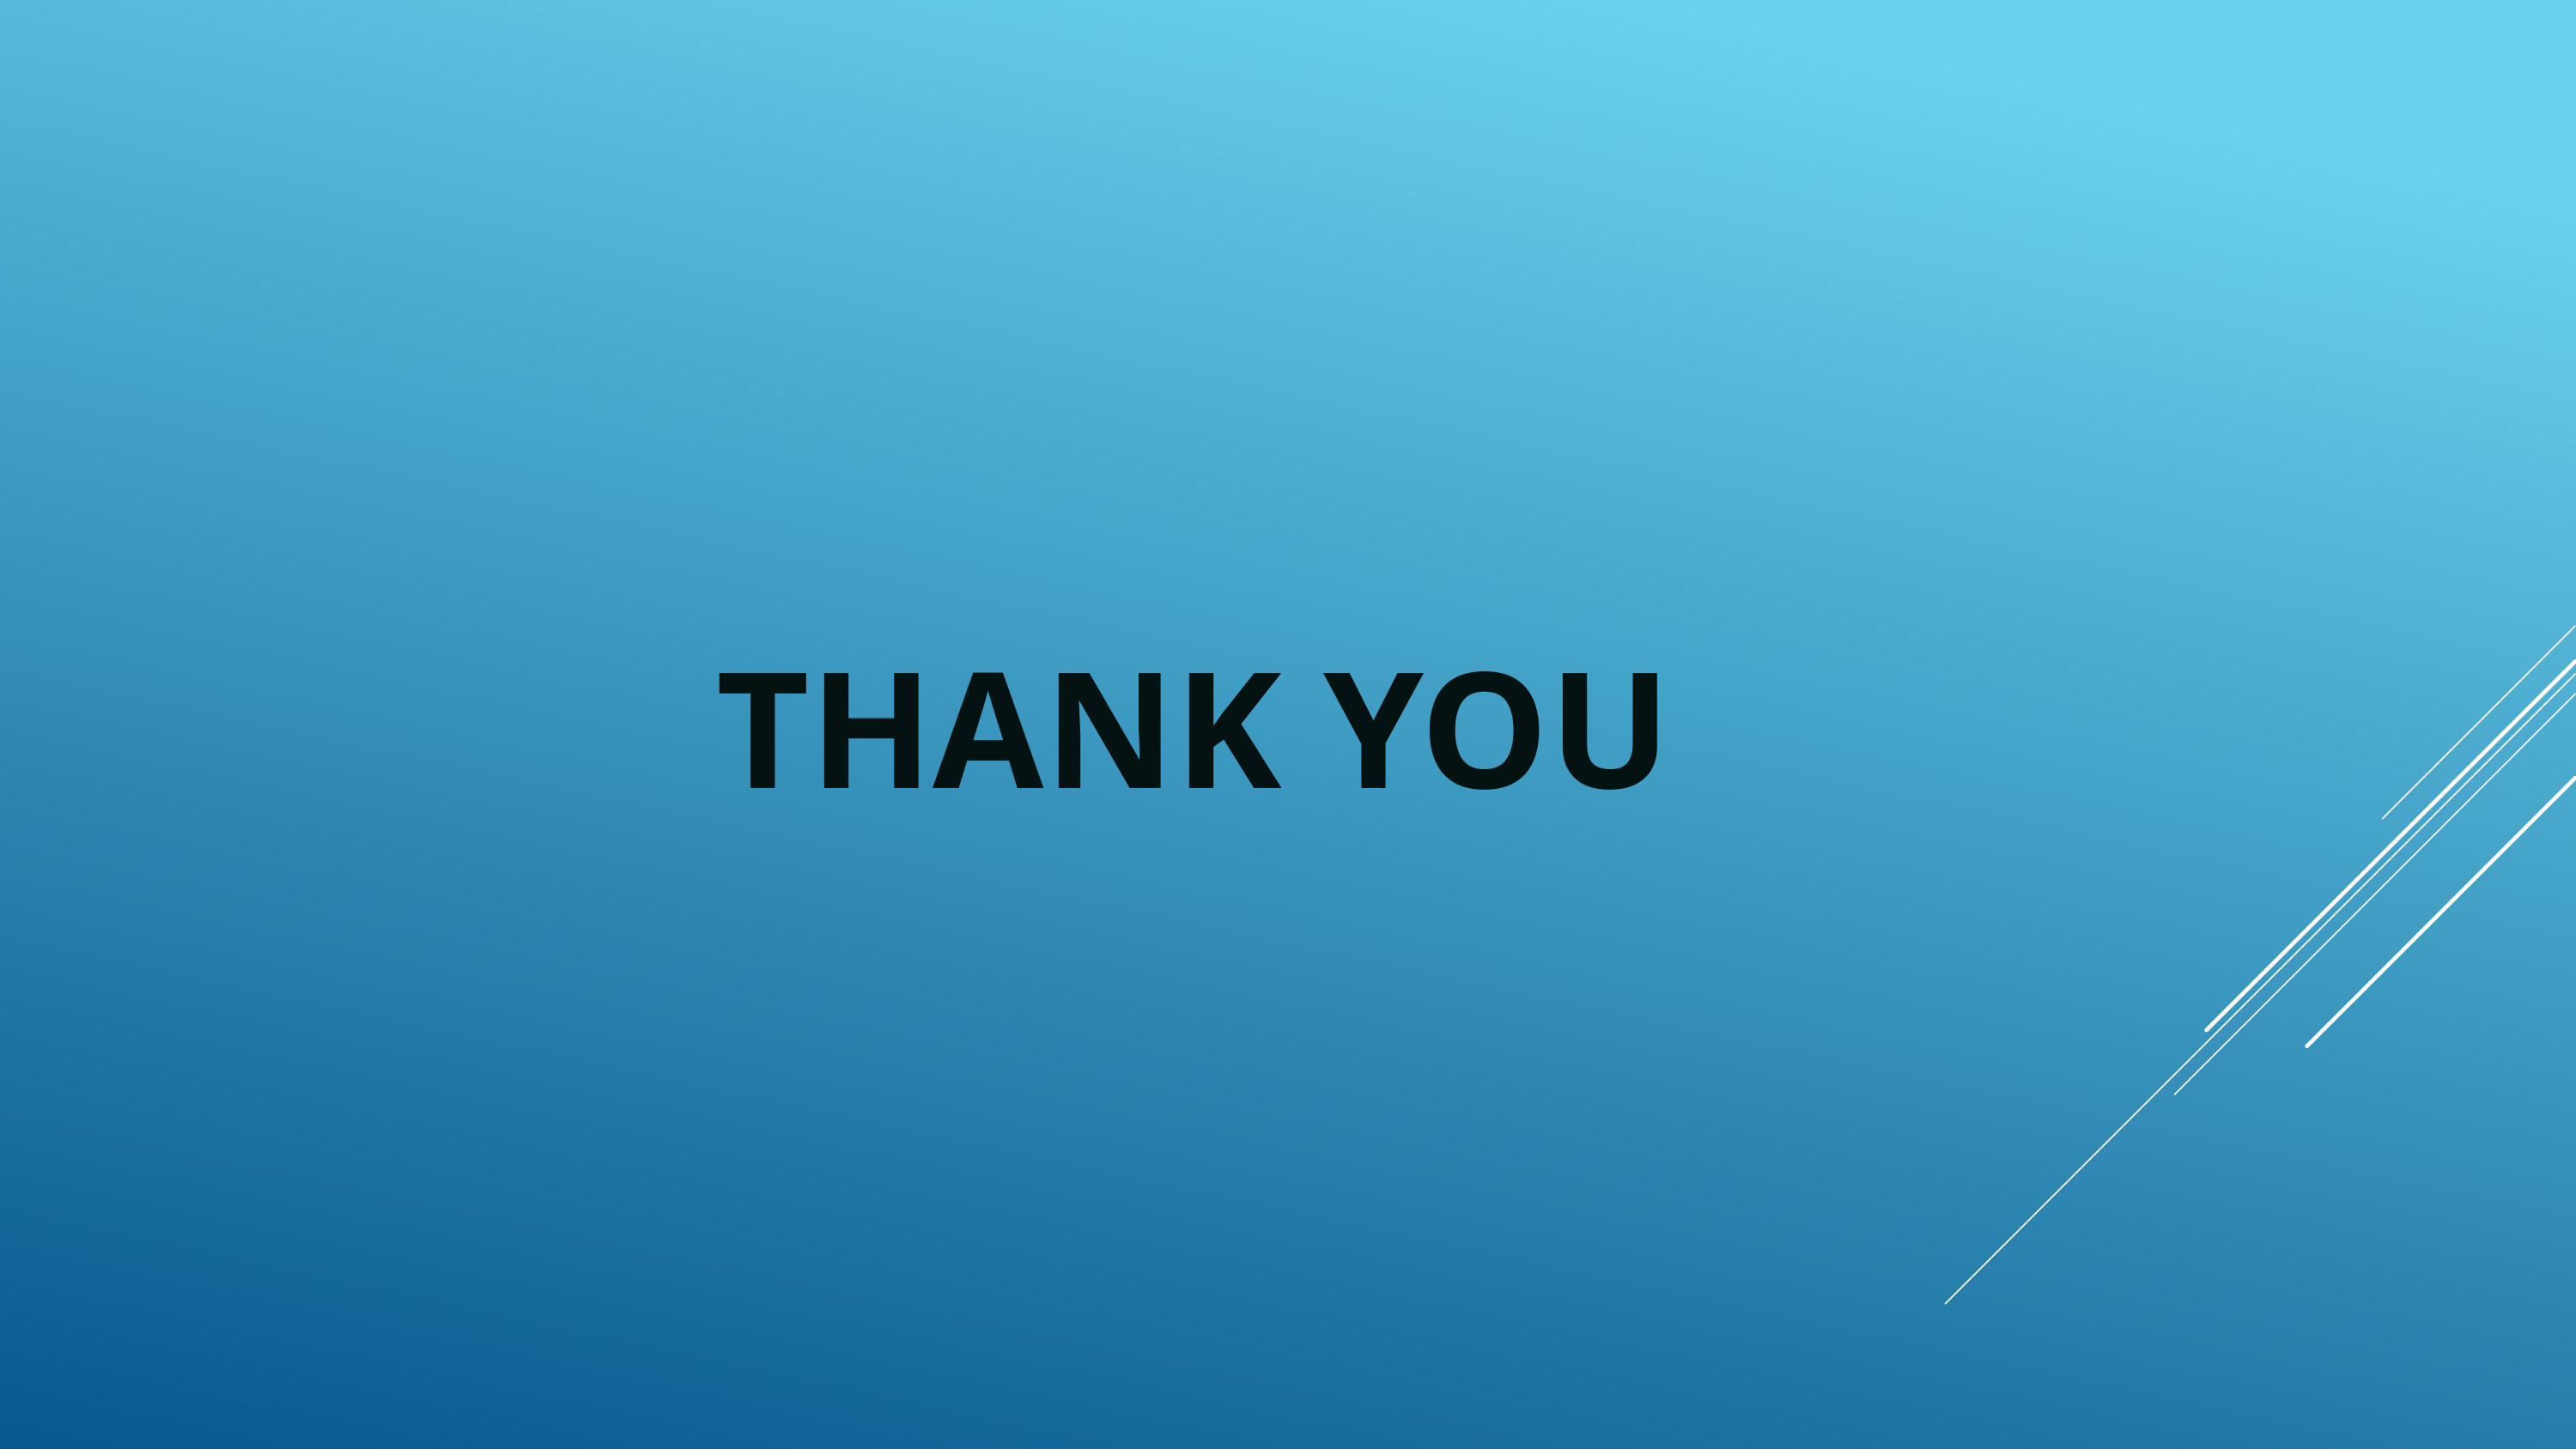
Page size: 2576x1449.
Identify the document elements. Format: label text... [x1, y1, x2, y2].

title Thank You [716, 626, 1859, 823]
